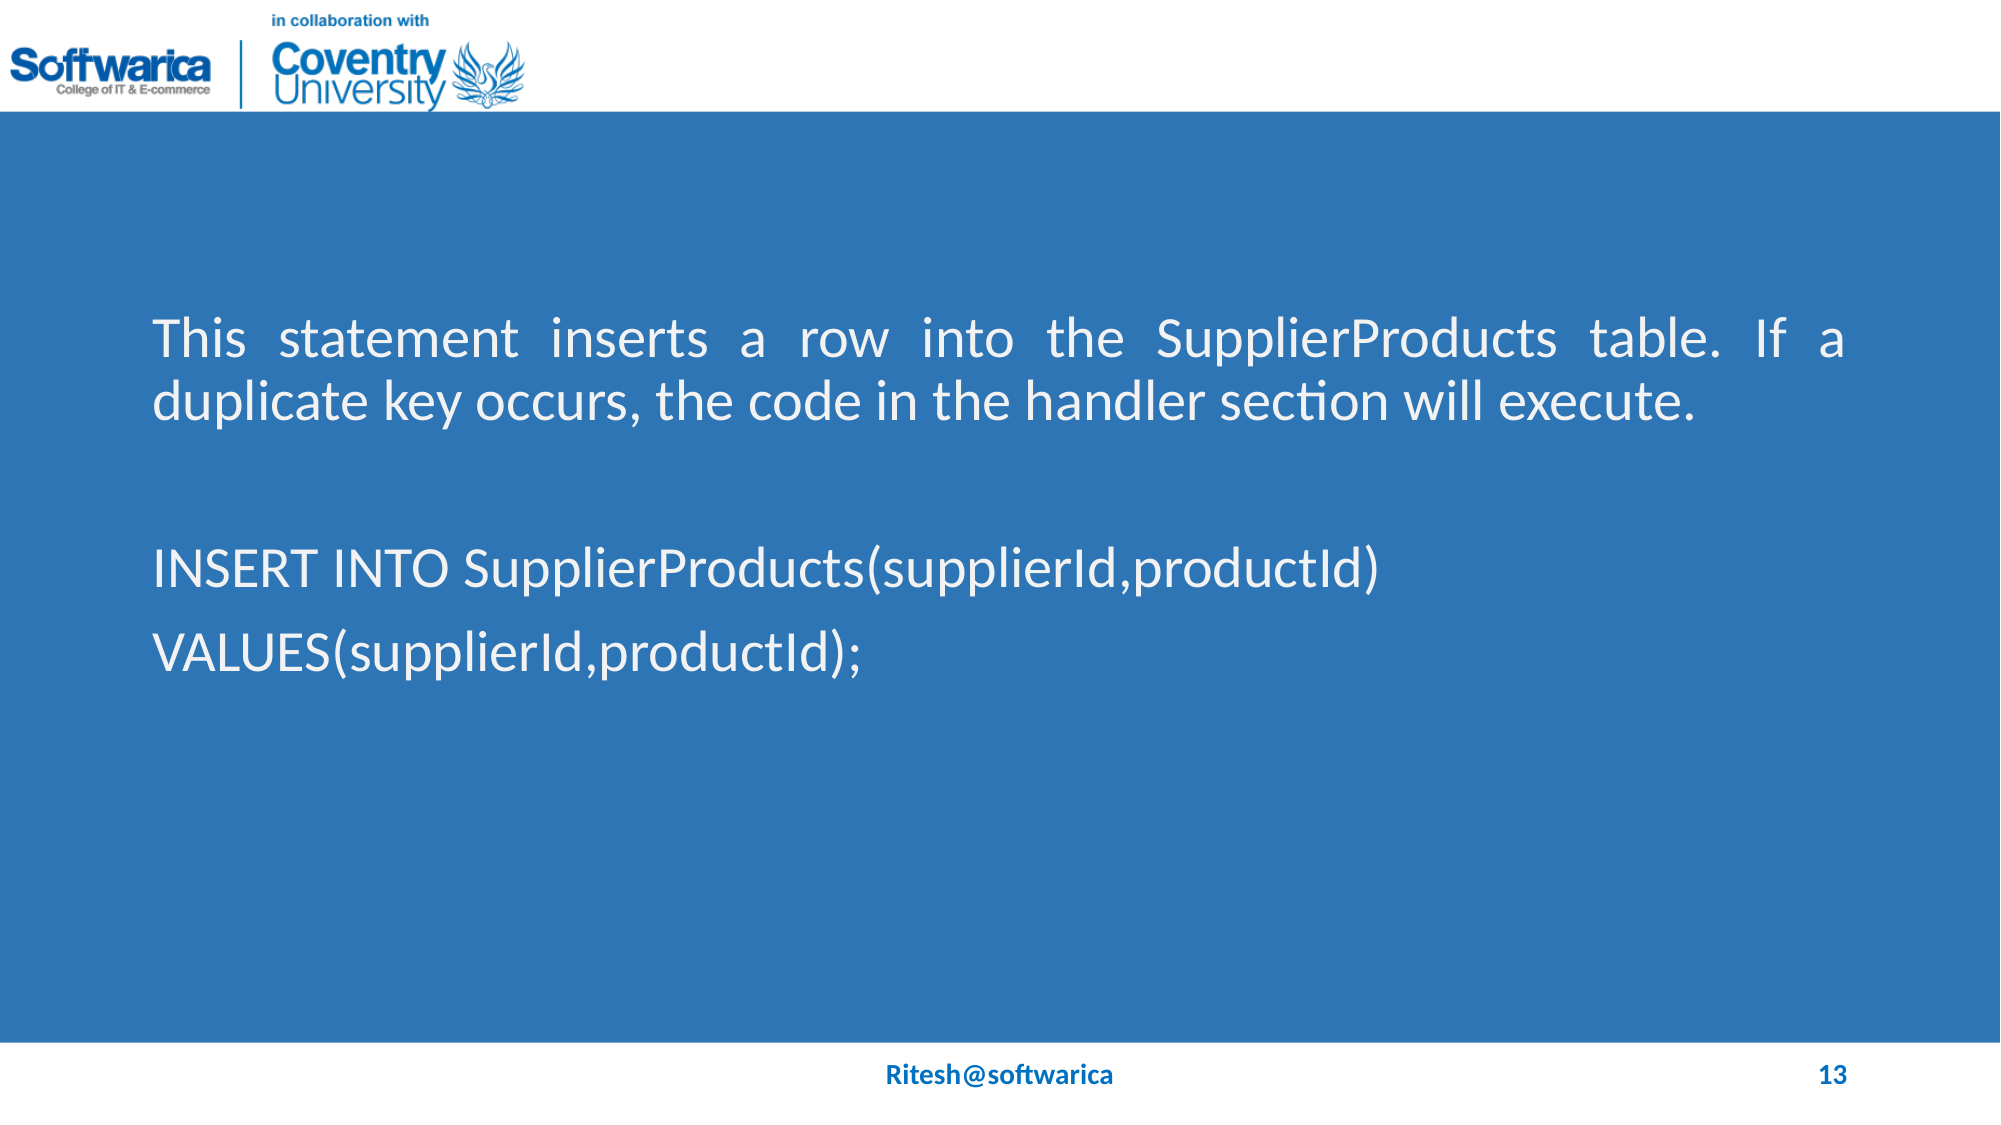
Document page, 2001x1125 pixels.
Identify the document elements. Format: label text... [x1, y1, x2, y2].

slide_number 13 [1412, 1042, 1863, 1103]
footer Ritesh@softwarica [662, 1042, 1338, 1103]
list This statement inserts a row into the SupplierProducts table. If a duplicate key occurs, the code in the handler section will execute. INSERT INTO SupplierProducts(supplierId,productId) VALUES(supplierId,productId); [137, 299, 1863, 1014]
picture [10, 14, 525, 112]
